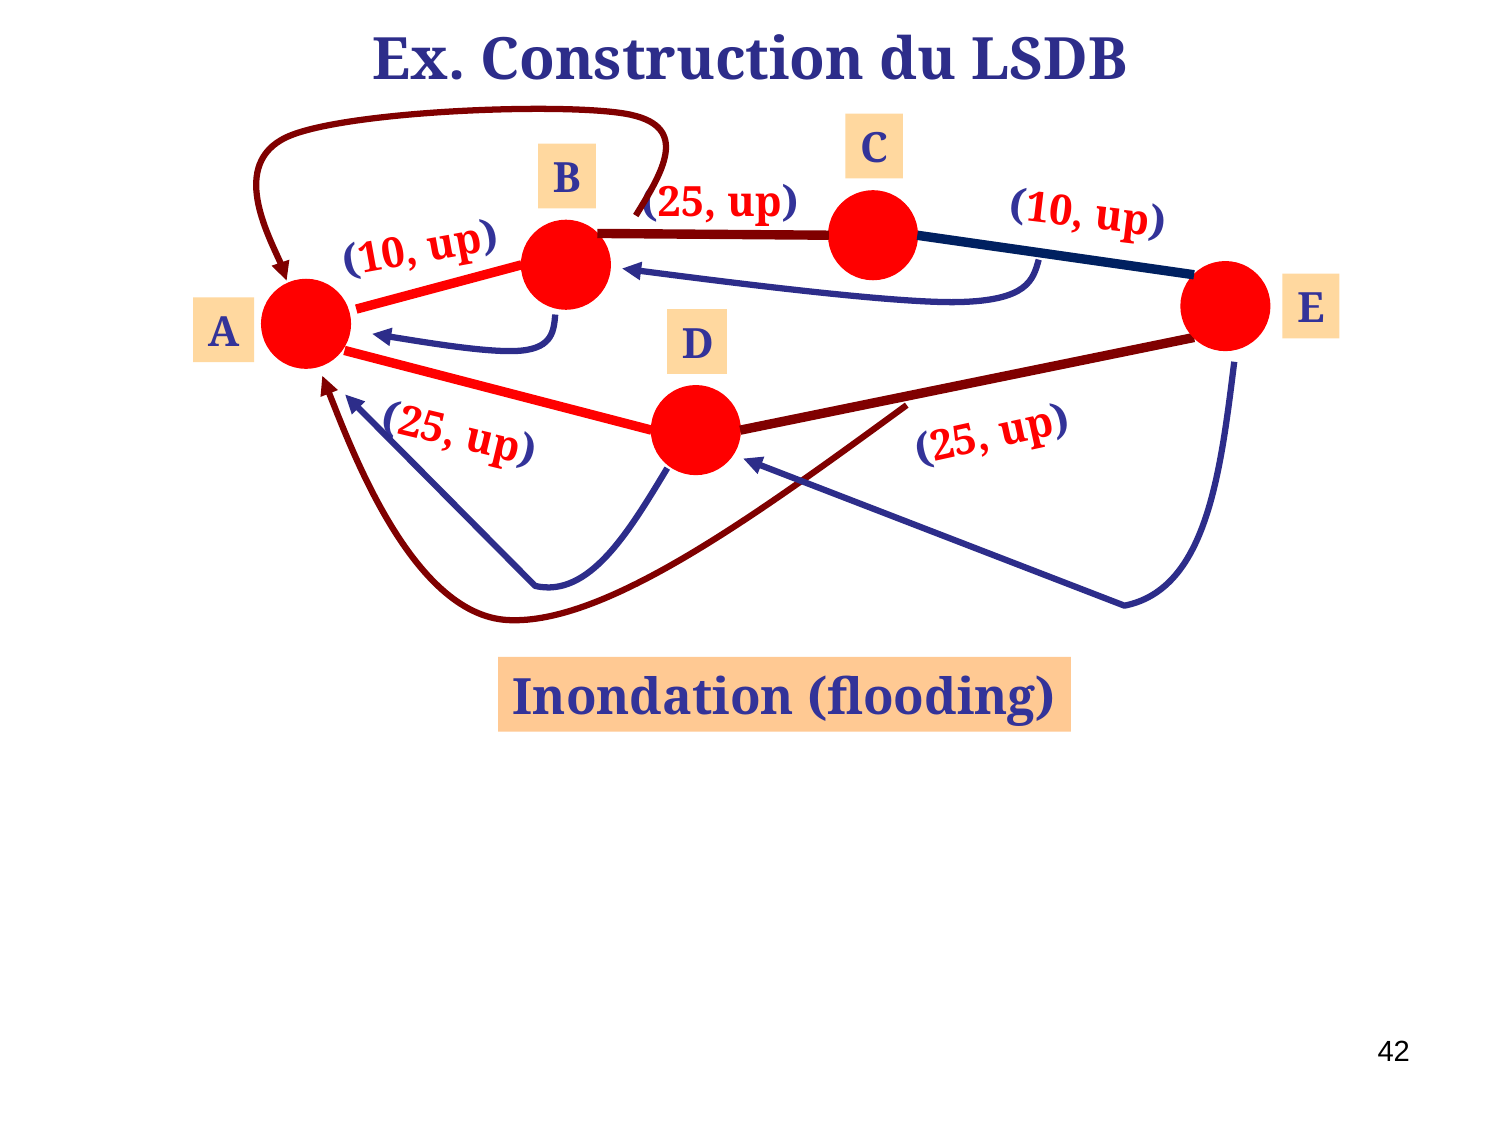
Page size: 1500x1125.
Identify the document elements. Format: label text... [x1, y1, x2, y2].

text_box [803, 482, 1216, 606]
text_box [194, 113, 1342, 475]
title Ex. Construction du LSDB [75, 21, 1425, 91]
text_box Inondation (flooding) [498, 656, 1071, 732]
text_box [367, 482, 801, 621]
text_box [431, 482, 659, 588]
slide_number 42 [1074, 1024, 1426, 1103]
